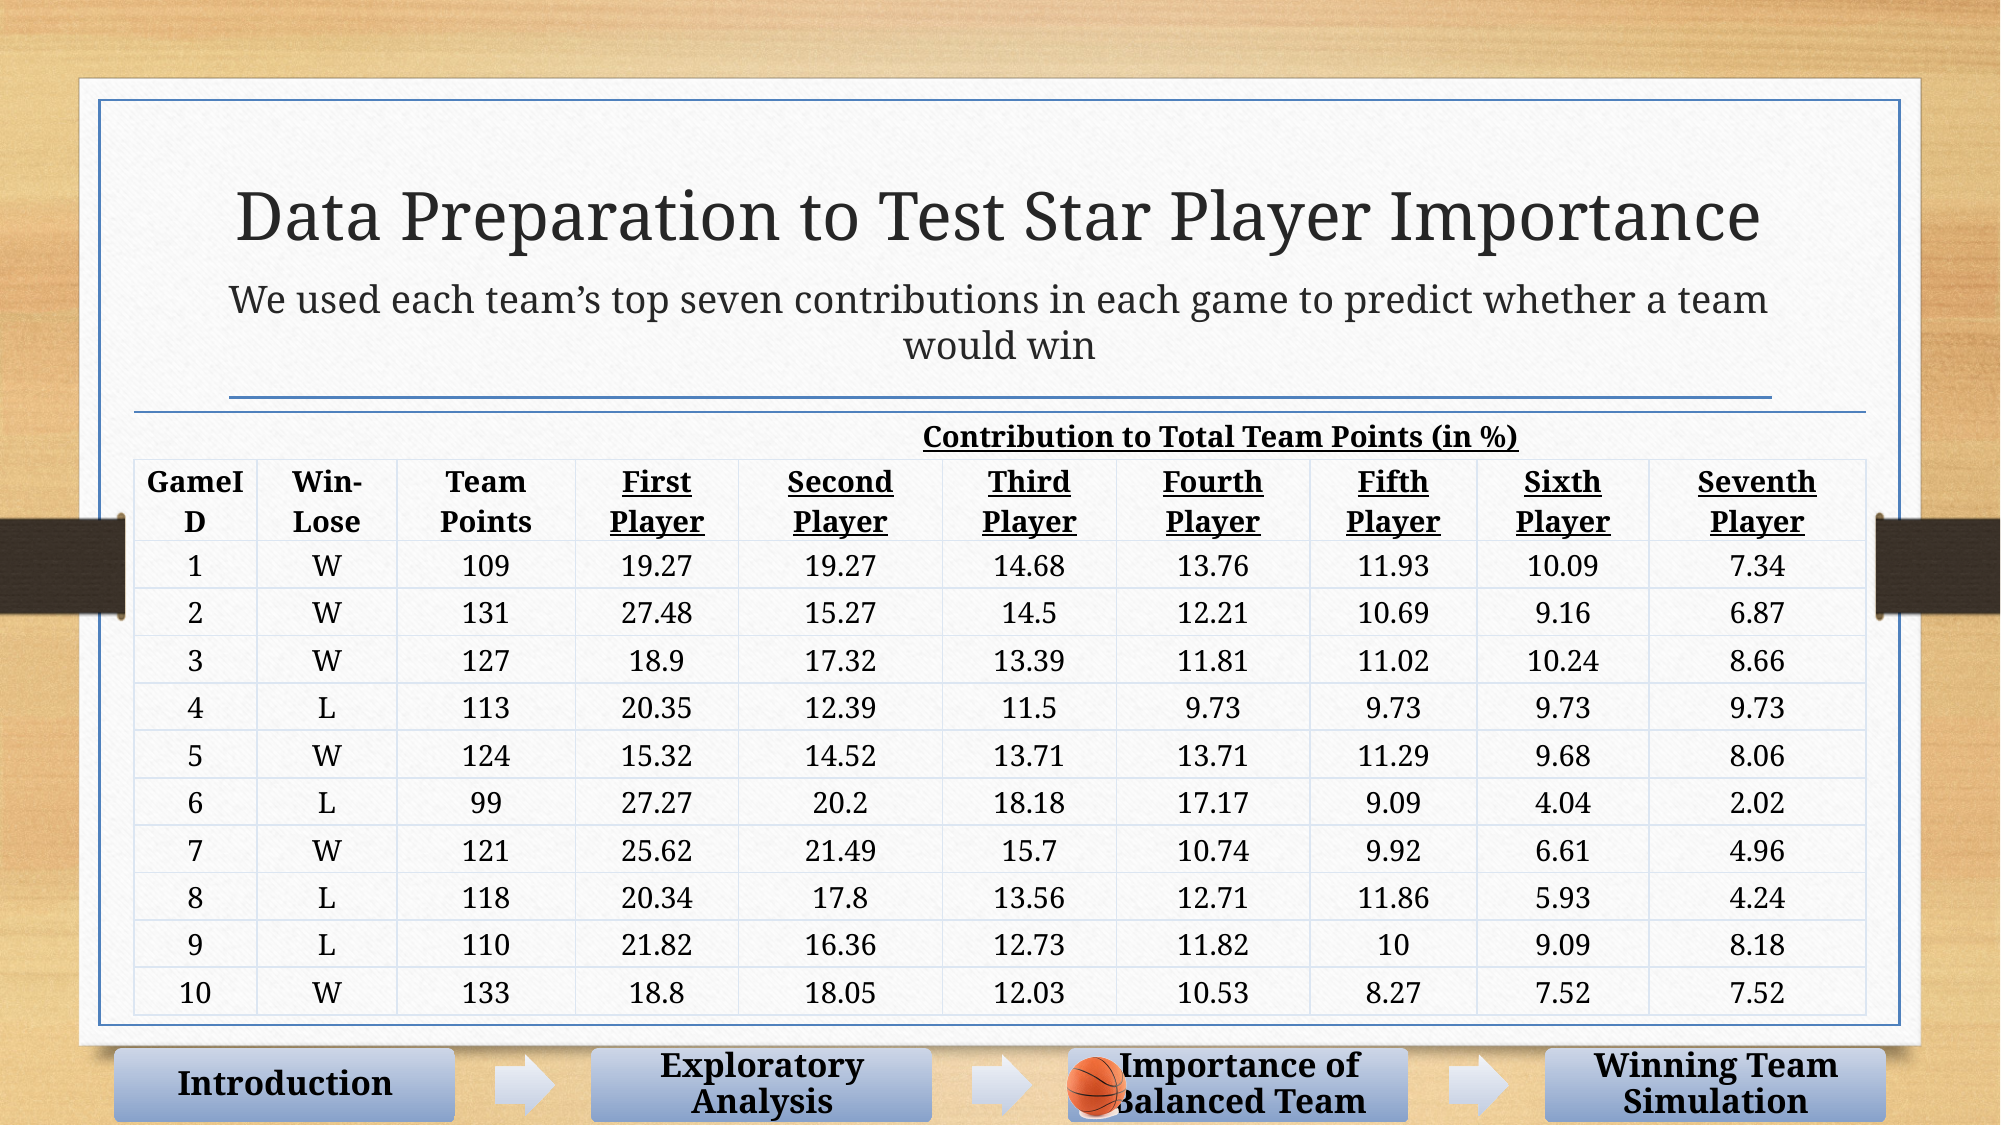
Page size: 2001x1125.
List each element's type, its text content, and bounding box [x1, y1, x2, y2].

table_cell 127 [398, 636, 575, 682]
table_cell 8.18 [1650, 921, 1865, 966]
table_cell 5.93 [1478, 873, 1648, 919]
table_cell Seventh Player [1650, 460, 1865, 540]
table_cell 17.32 [739, 636, 942, 682]
table_cell 20.35 [576, 684, 738, 729]
table_cell 10.53 [1117, 968, 1309, 1014]
table_cell 9.73 [1478, 684, 1648, 729]
picture [0, 0, 2001, 1125]
table_cell 131 [398, 589, 575, 635]
table_cell 109 [398, 541, 575, 587]
table_cell 21.49 [739, 826, 942, 872]
table_cell 11.5 [943, 684, 1116, 729]
table_cell Sixth Player [1478, 460, 1648, 540]
table_cell 10.74 [1117, 826, 1309, 872]
table_cell 17.8 [739, 873, 942, 919]
table_cell 9 [135, 921, 256, 966]
table_cell 10.24 [1478, 636, 1648, 682]
table_cell 9.73 [1311, 684, 1476, 729]
table_cell 9.09 [1478, 921, 1648, 966]
table_header [397, 413, 575, 459]
table_cell 8.66 [1650, 636, 1865, 682]
table_cell 4.96 [1650, 826, 1865, 872]
table_cell W [258, 541, 396, 587]
table_cell 4.04 [1478, 779, 1648, 824]
table_cell 10.09 [1478, 541, 1648, 587]
table_cell 27.48 [576, 589, 738, 635]
table_cell L [258, 779, 396, 824]
table_cell 17.17 [1117, 779, 1309, 824]
table_cell First Player [576, 460, 738, 540]
table_cell 13.39 [943, 636, 1116, 682]
table_cell 9.73 [1117, 684, 1309, 729]
table_cell 12.39 [739, 684, 942, 729]
table_cell 19.27 [739, 541, 942, 587]
table_cell 14.52 [739, 731, 942, 777]
table_cell 4.24 [1650, 873, 1865, 919]
table_cell 15.27 [739, 589, 942, 635]
table_header [257, 413, 397, 459]
table_cell 9.09 [1311, 779, 1476, 824]
table_cell 113 [398, 684, 575, 729]
table_cell 9.68 [1478, 731, 1648, 777]
table_cell 10 [135, 968, 256, 1014]
table_cell 8.06 [1650, 731, 1865, 777]
table_cell 110 [398, 921, 575, 966]
table_cell 2.02 [1650, 779, 1865, 824]
table_cell 6.87 [1650, 589, 1865, 635]
table_cell 11.29 [1311, 731, 1476, 777]
table_cell W [258, 826, 396, 872]
table_cell 14.5 [943, 589, 1116, 635]
table_cell 18.18 [943, 779, 1116, 824]
table_cell 15.7 [943, 826, 1116, 872]
table_cell 8.27 [1311, 968, 1476, 1014]
table_cell Third Player [943, 460, 1116, 540]
table_cell 18.8 [576, 968, 738, 1014]
table_cell L [258, 684, 396, 729]
table_cell 11.82 [1117, 921, 1309, 966]
table_cell 10.69 [1311, 589, 1476, 635]
table_cell 124 [398, 731, 575, 777]
table_cell 6.61 [1478, 826, 1648, 872]
table_cell 11.81 [1117, 636, 1309, 682]
table_cell 9.16 [1478, 589, 1648, 635]
table_cell 20.34 [576, 873, 738, 919]
table_cell 11.93 [1311, 541, 1476, 587]
table_cell 12.03 [943, 968, 1116, 1014]
table_cell 18.9 [576, 636, 738, 682]
table_cell Second Player [739, 460, 942, 540]
table_cell 4 [135, 684, 256, 729]
table_cell 6 [135, 779, 256, 824]
table_header [134, 413, 257, 459]
text_box We used each team’s top seven contributions in each game to predict whether a team would win [212, 267, 1788, 375]
table_cell 121 [398, 826, 575, 872]
table_cell 9.73 [1650, 684, 1865, 729]
text_box Data Preparation to Test Star Player Importance [212, 160, 1788, 267]
table_cell L [258, 873, 396, 919]
table_cell W [258, 636, 396, 682]
table_cell 20.2 [739, 779, 942, 824]
table_cell 11.02 [1311, 636, 1476, 682]
table_cell W [258, 968, 396, 1014]
table_cell W [258, 589, 396, 635]
table_cell 13.71 [1117, 731, 1309, 777]
table_cell 19.27 [576, 541, 738, 587]
table_cell 14.68 [943, 541, 1116, 587]
table_cell 18.05 [739, 968, 942, 1014]
table_cell Fourth Player [1117, 460, 1309, 540]
table_cell Team Points [398, 460, 575, 540]
table_cell W [258, 731, 396, 777]
table_cell L [258, 921, 396, 966]
table_cell 12.73 [943, 921, 1116, 966]
table_cell 10 [1311, 921, 1476, 966]
table_cell 16.36 [739, 921, 942, 966]
table_cell 133 [398, 968, 575, 1014]
table_cell 5 [135, 731, 256, 777]
table_cell 27.27 [576, 779, 738, 824]
table_cell Win-Lose [258, 460, 396, 540]
table_cell 7.52 [1478, 968, 1648, 1014]
table_cell 7.34 [1650, 541, 1865, 587]
table_cell GameID [135, 460, 256, 540]
table_cell 99 [398, 779, 575, 824]
table_cell 25.62 [576, 826, 738, 872]
table_cell 21.82 [576, 921, 738, 966]
table_cell 7 [135, 826, 256, 872]
table_cell 12.21 [1117, 589, 1309, 635]
table_cell 8 [135, 873, 256, 919]
table_cell 13.56 [943, 873, 1116, 919]
table_cell 13.71 [943, 731, 1116, 777]
table_cell 15.32 [576, 731, 738, 777]
table_header Contribution to Total Team Points (in %) [575, 413, 1866, 459]
table_cell 12.71 [1117, 873, 1309, 919]
table_cell 3 [135, 636, 256, 682]
table_cell 11.86 [1311, 873, 1476, 919]
table_cell Fifth Player [1311, 460, 1476, 540]
table_cell 7.52 [1650, 968, 1865, 1014]
table_cell 13.76 [1117, 541, 1309, 587]
table_cell 9.92 [1311, 826, 1476, 872]
table_cell 2 [135, 589, 256, 635]
table_cell 118 [398, 873, 575, 919]
table_cell 1 [135, 541, 256, 587]
